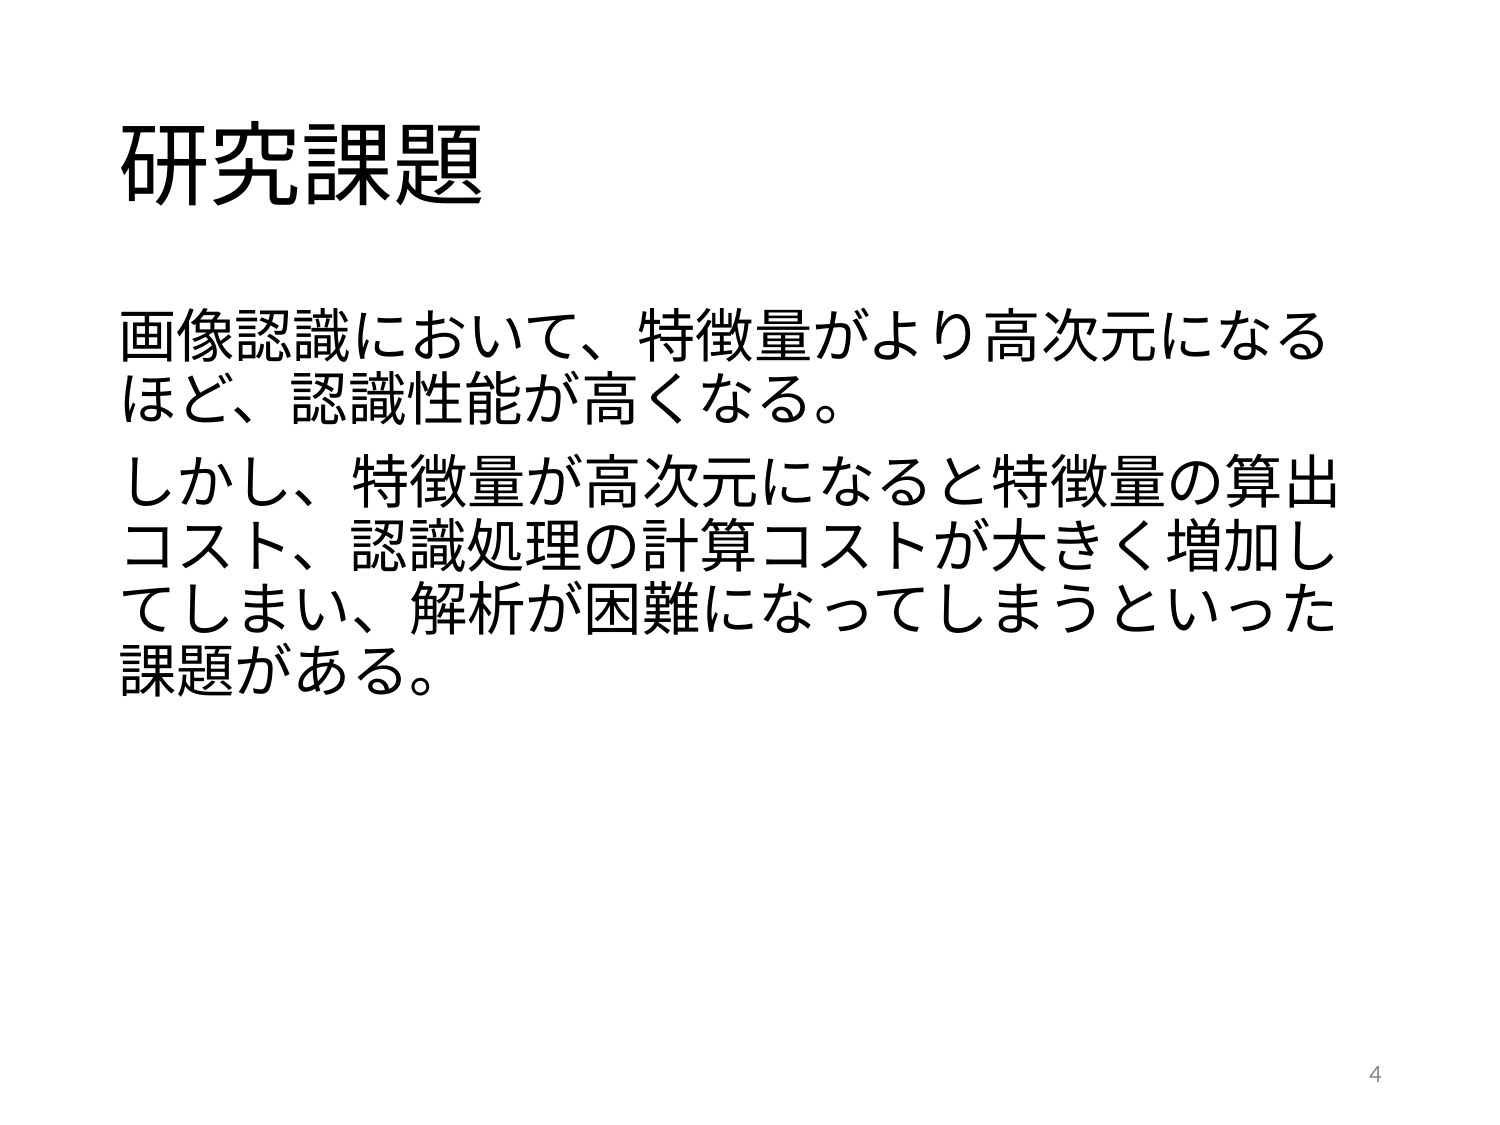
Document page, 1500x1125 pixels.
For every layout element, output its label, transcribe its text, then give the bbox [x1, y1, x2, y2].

title 研究課題 [103, 59, 1397, 278]
list 画像認識において、特徴量がより高次元になるほど、認識性能が高くなる。 しかし、特徴量が高次元になると特徴量の算出コスト、認識処理の計算コストが大きく増加してしまい、解析が困難になってしまうといった課題がある。 [103, 299, 1397, 1014]
slide_number 4 [1059, 1042, 1397, 1103]
